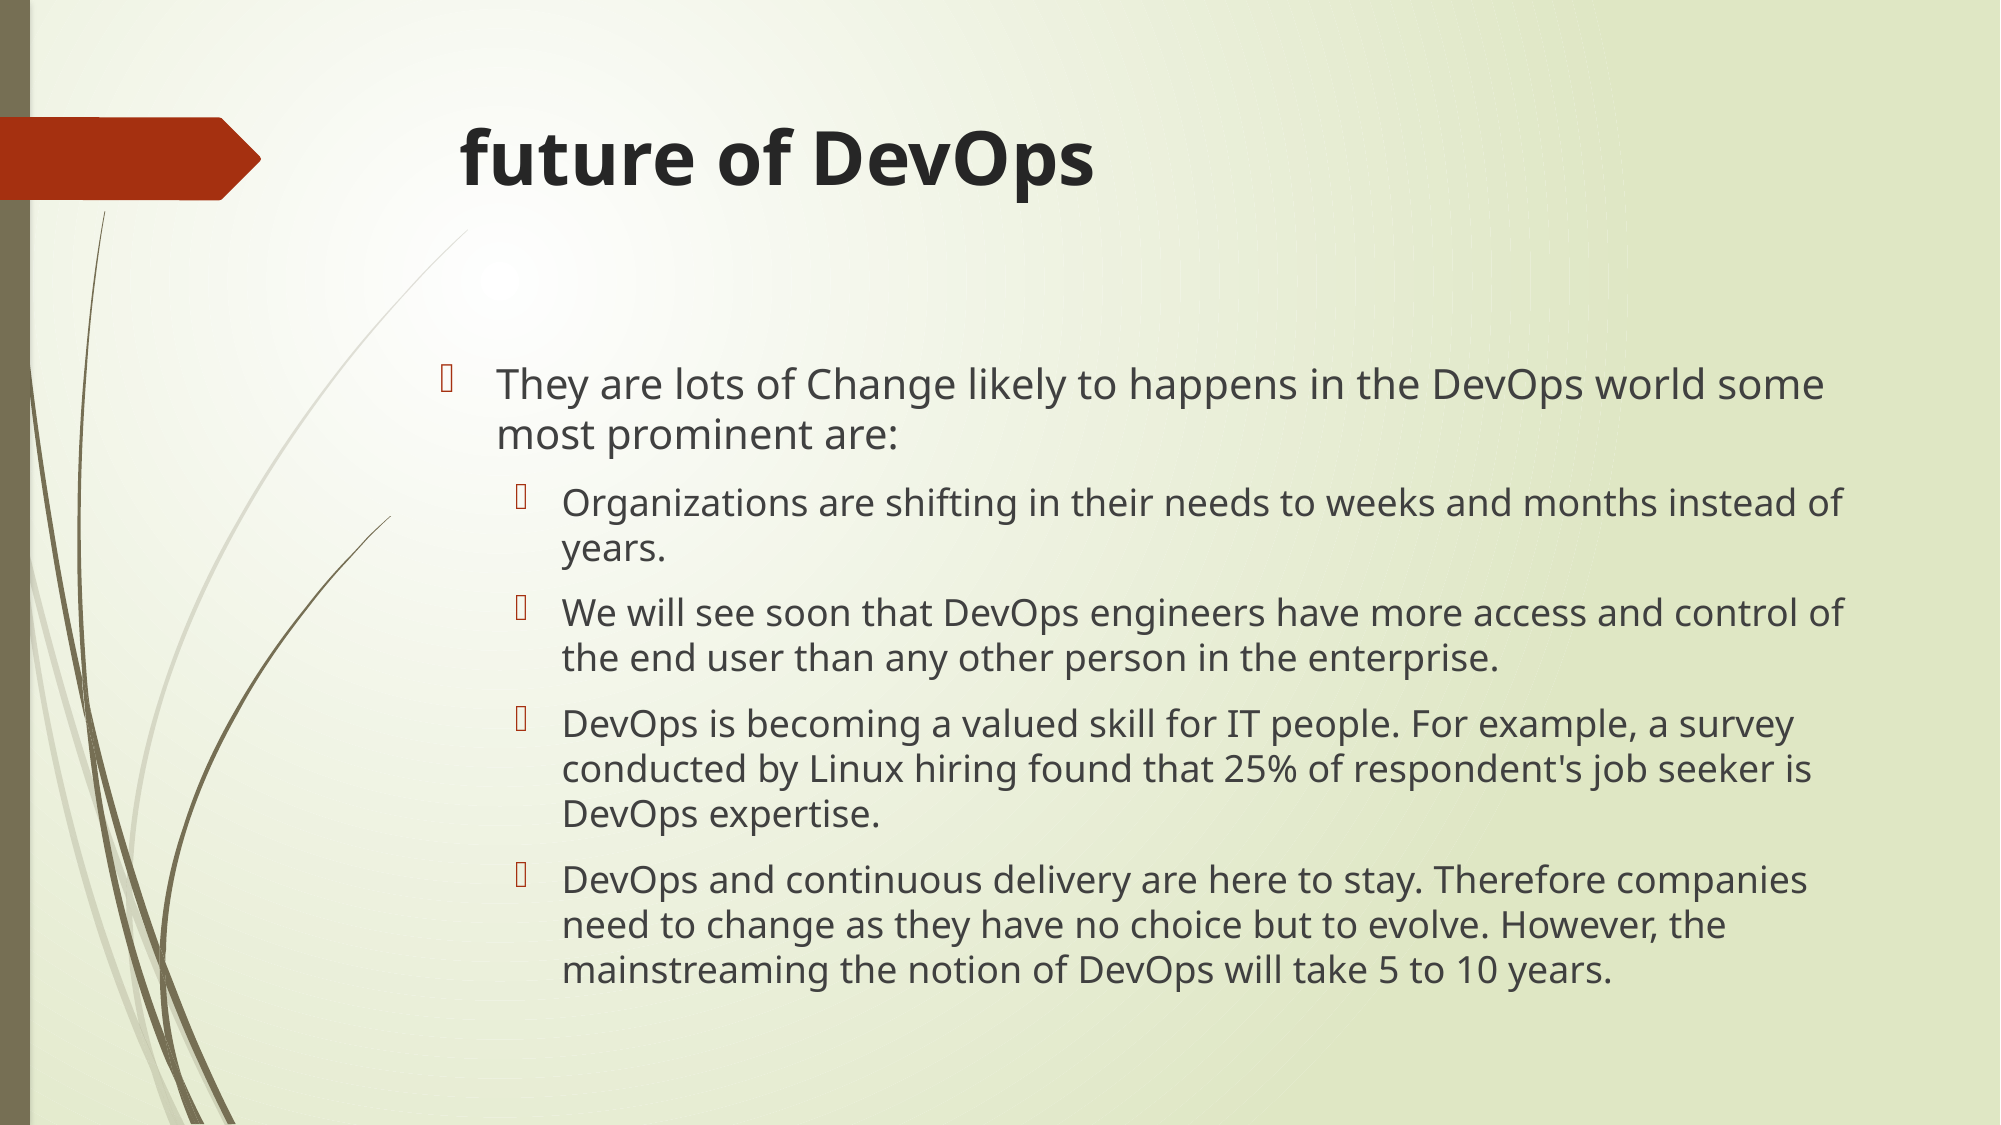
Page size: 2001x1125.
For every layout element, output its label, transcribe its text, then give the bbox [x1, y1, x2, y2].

title future of DevOps [425, 102, 1888, 313]
list They are lots of Change likely to happens in the DevOps world some most prominent are: Organizations are shifting in their needs to weeks and months instead of years. We will see soon that DevOps engineers have more access and control of the end user than any other person in the enterprise. DevOps is becoming a valued skill for IT people. For example, a survey conducted by Linux hiring found that 25% of respondent's job seeker is DevOps expertise. DevOps and continuous delivery are here to stay. Therefore companies need to change as they have no choice but to evolve. However, the mainstreaming the notion of DevOps will take 5 to 10 years. [424, 350, 1888, 1059]
